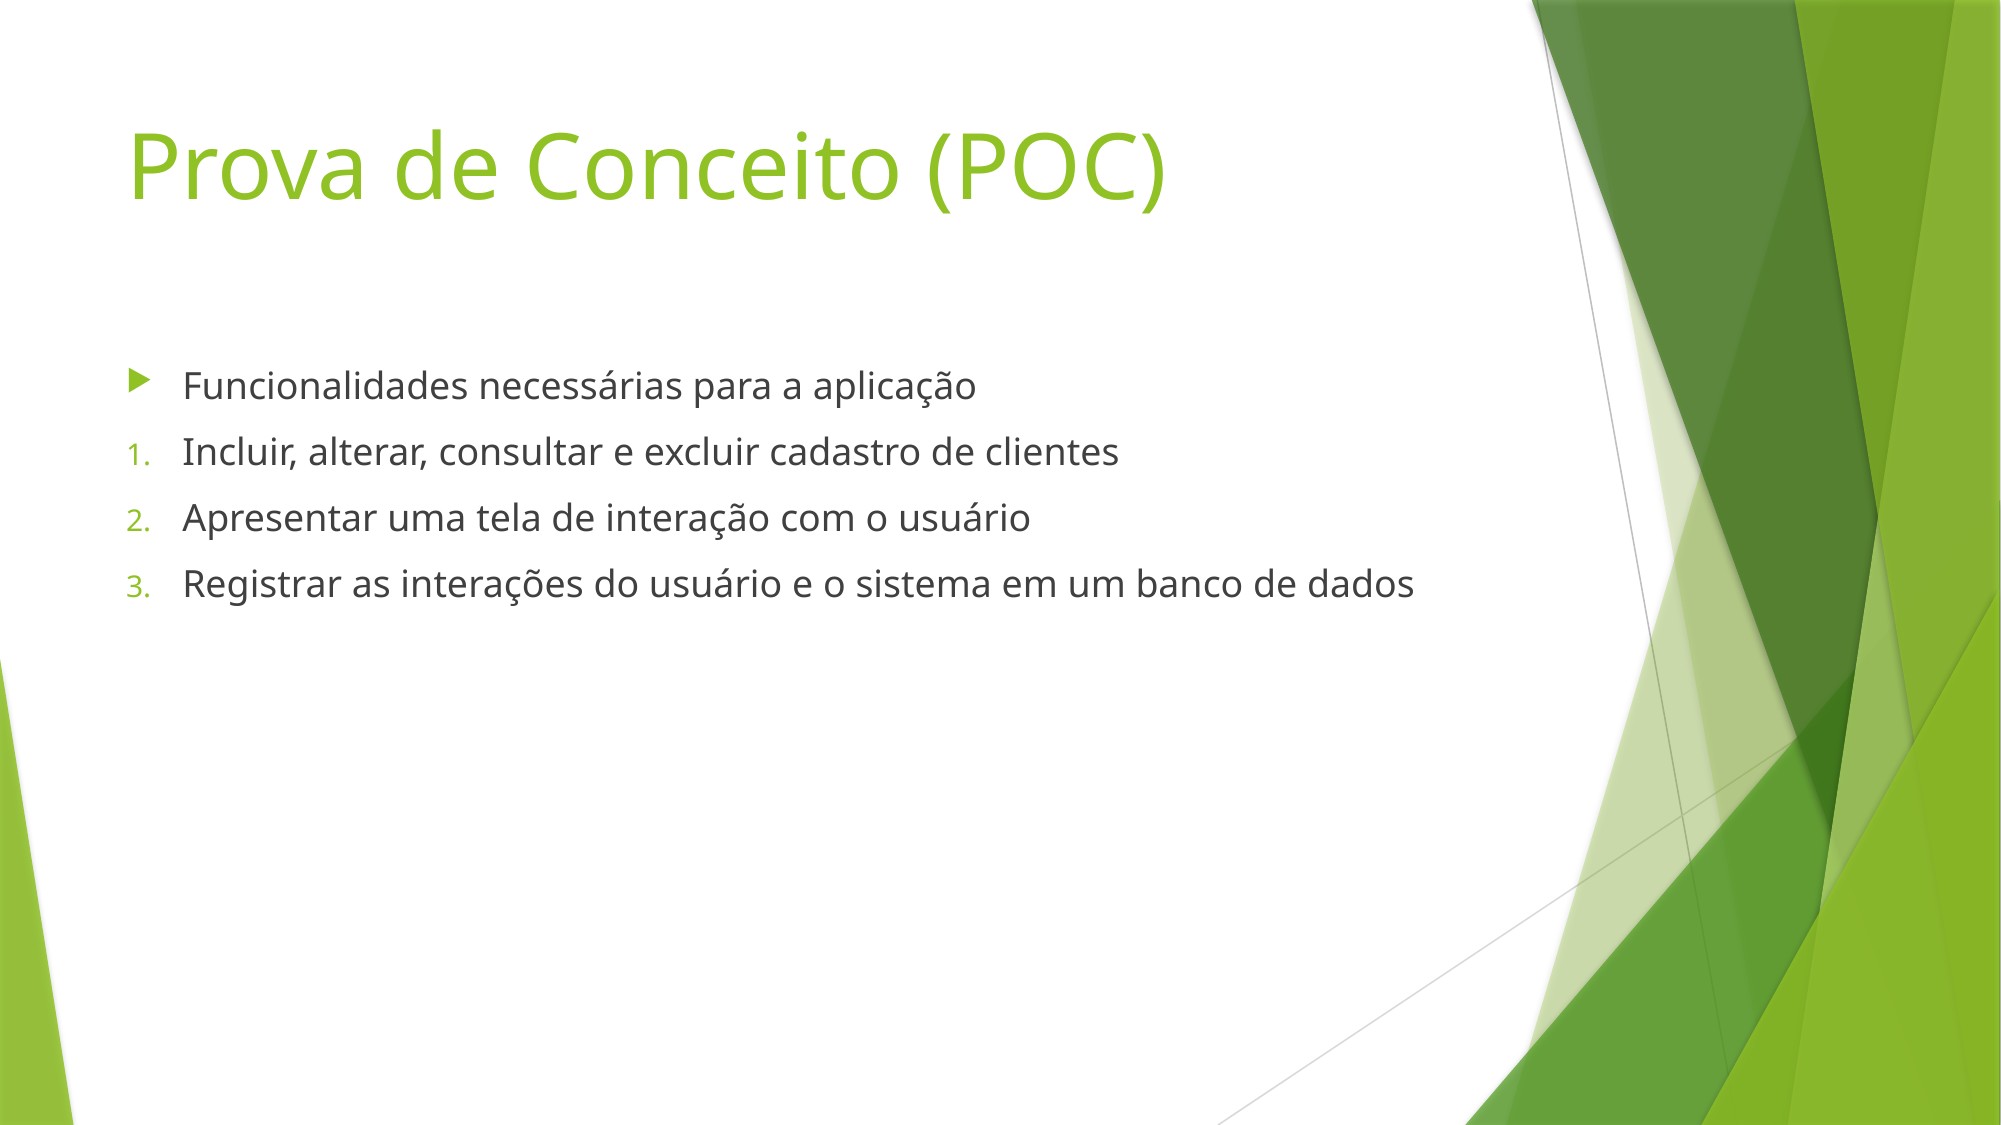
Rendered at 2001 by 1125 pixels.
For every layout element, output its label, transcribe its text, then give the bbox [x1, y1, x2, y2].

list Funcionalidades necessárias para a aplicação Incluir, alterar, consultar e excluir cadastro de clientes Apresentar uma tela de interação com o usuário Registrar as interações do usuário e o sistema em um banco de dados [111, 354, 1522, 992]
title Prova de Conceito (POC) [111, 99, 1522, 283]
